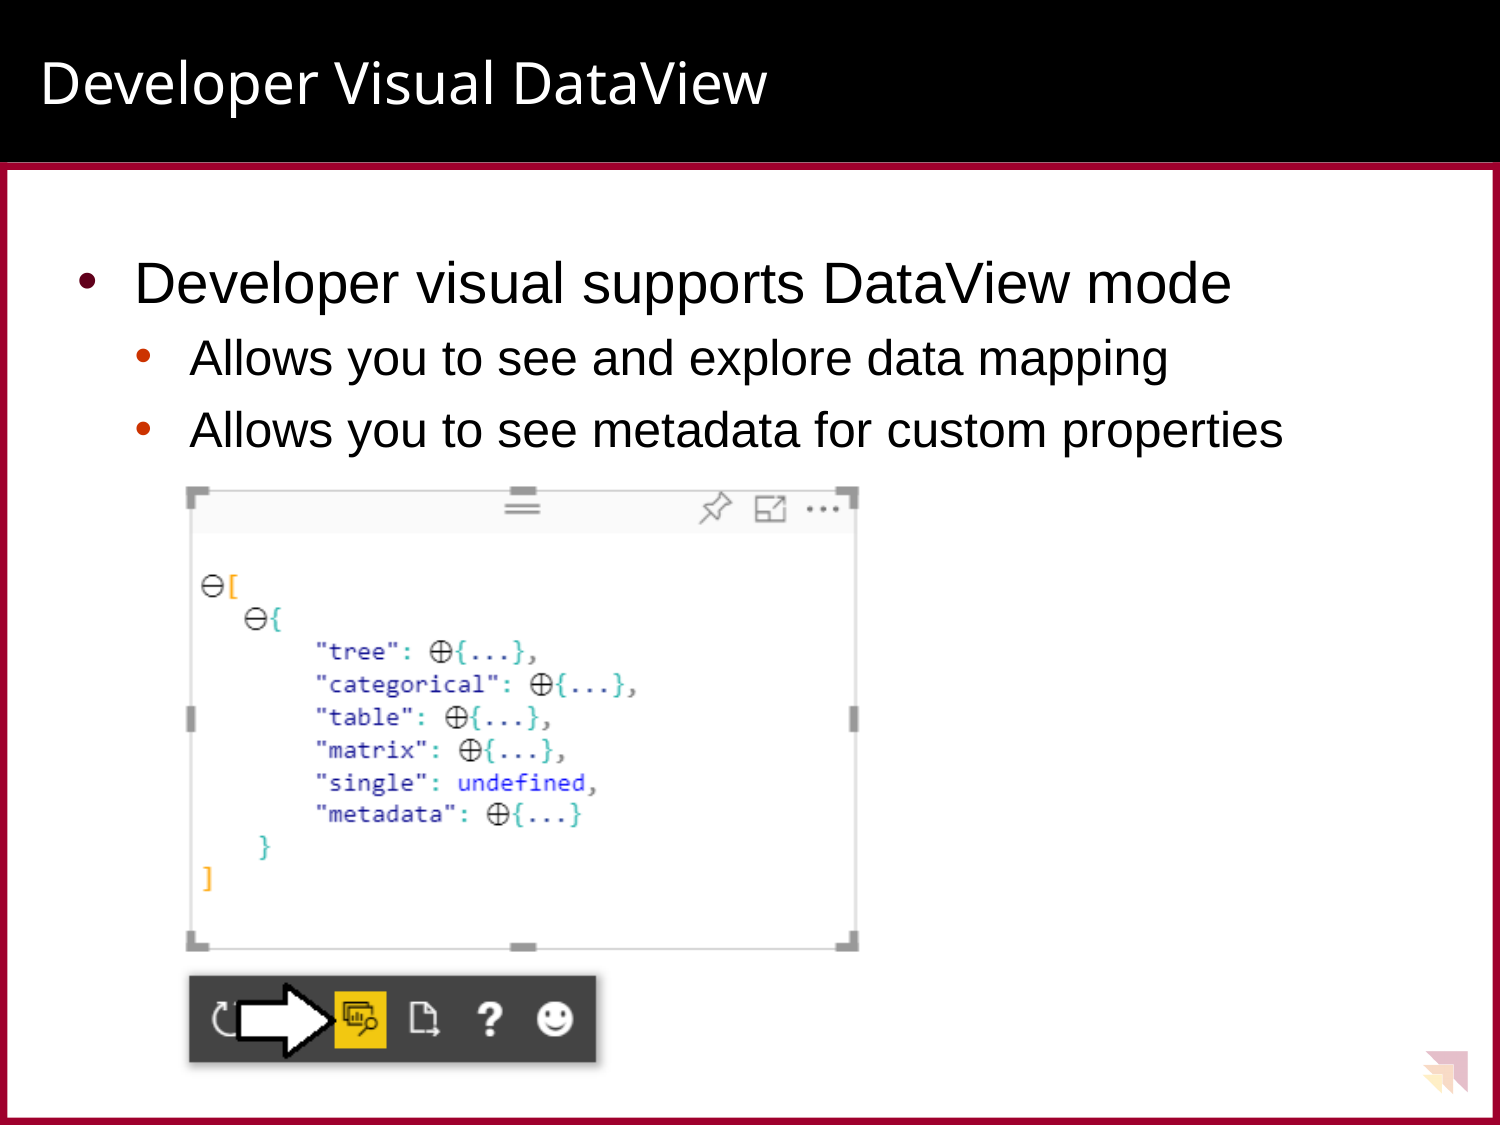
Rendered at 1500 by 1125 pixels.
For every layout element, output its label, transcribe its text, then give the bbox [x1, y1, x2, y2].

picture [174, 473, 991, 1093]
list Developer visual supports DataView mode Allows you to see and explore data mapping Allows you to see metadata for custom properties [62, 237, 1438, 1088]
title Developer Visual DataView [24, 12, 1438, 150]
